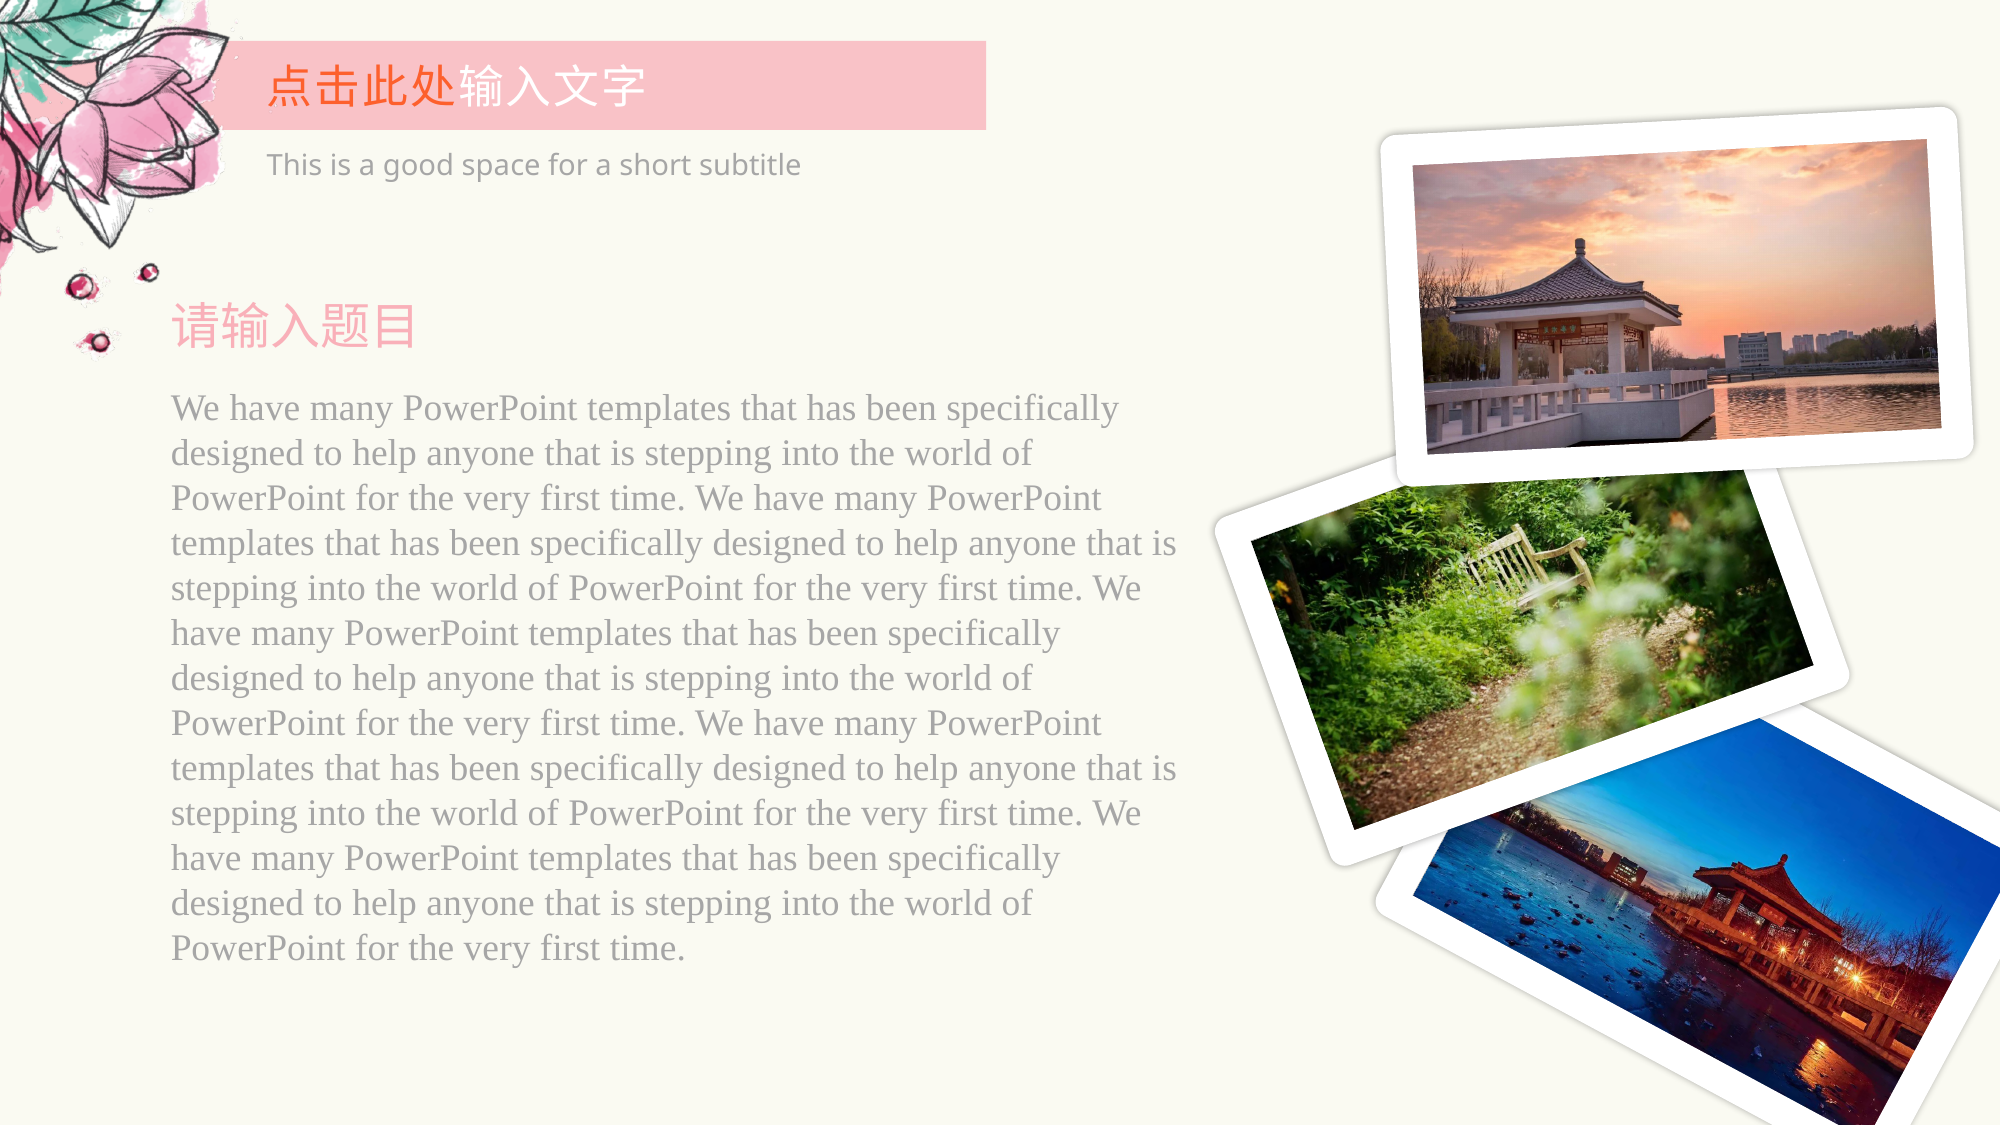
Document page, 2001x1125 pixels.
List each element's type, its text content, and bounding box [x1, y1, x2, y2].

picture [1252, 140, 2000, 1125]
text_box 点击此处输入文字 [305, 50, 932, 120]
text_box 请输入题目 [156, 286, 1398, 362]
text_box We have many PowerPoint templates that has been specifically designed to help anyone that is stepping into the world of PowerPoint for the very first time. We have many PowerPoint templates that has been specifically designed to help anyone that is stepping into the world of PowerPoint for the very first time. We have many PowerPoint templates that has been specifically designed to help anyone that is stepping into the world of PowerPoint for the very first time. We have many PowerPoint templates that has been specifically designed to help anyone that is stepping into the world of PowerPoint for the very first time. We have many PowerPoint templates that has been specifically designed to help anyone that is stepping into the world of PowerPoint for the very first time. [156, 375, 1209, 976]
text_box This is a good space for a short subtitle [305, 138, 915, 189]
text_box [305, 40, 987, 131]
picture [0, 0, 374, 420]
